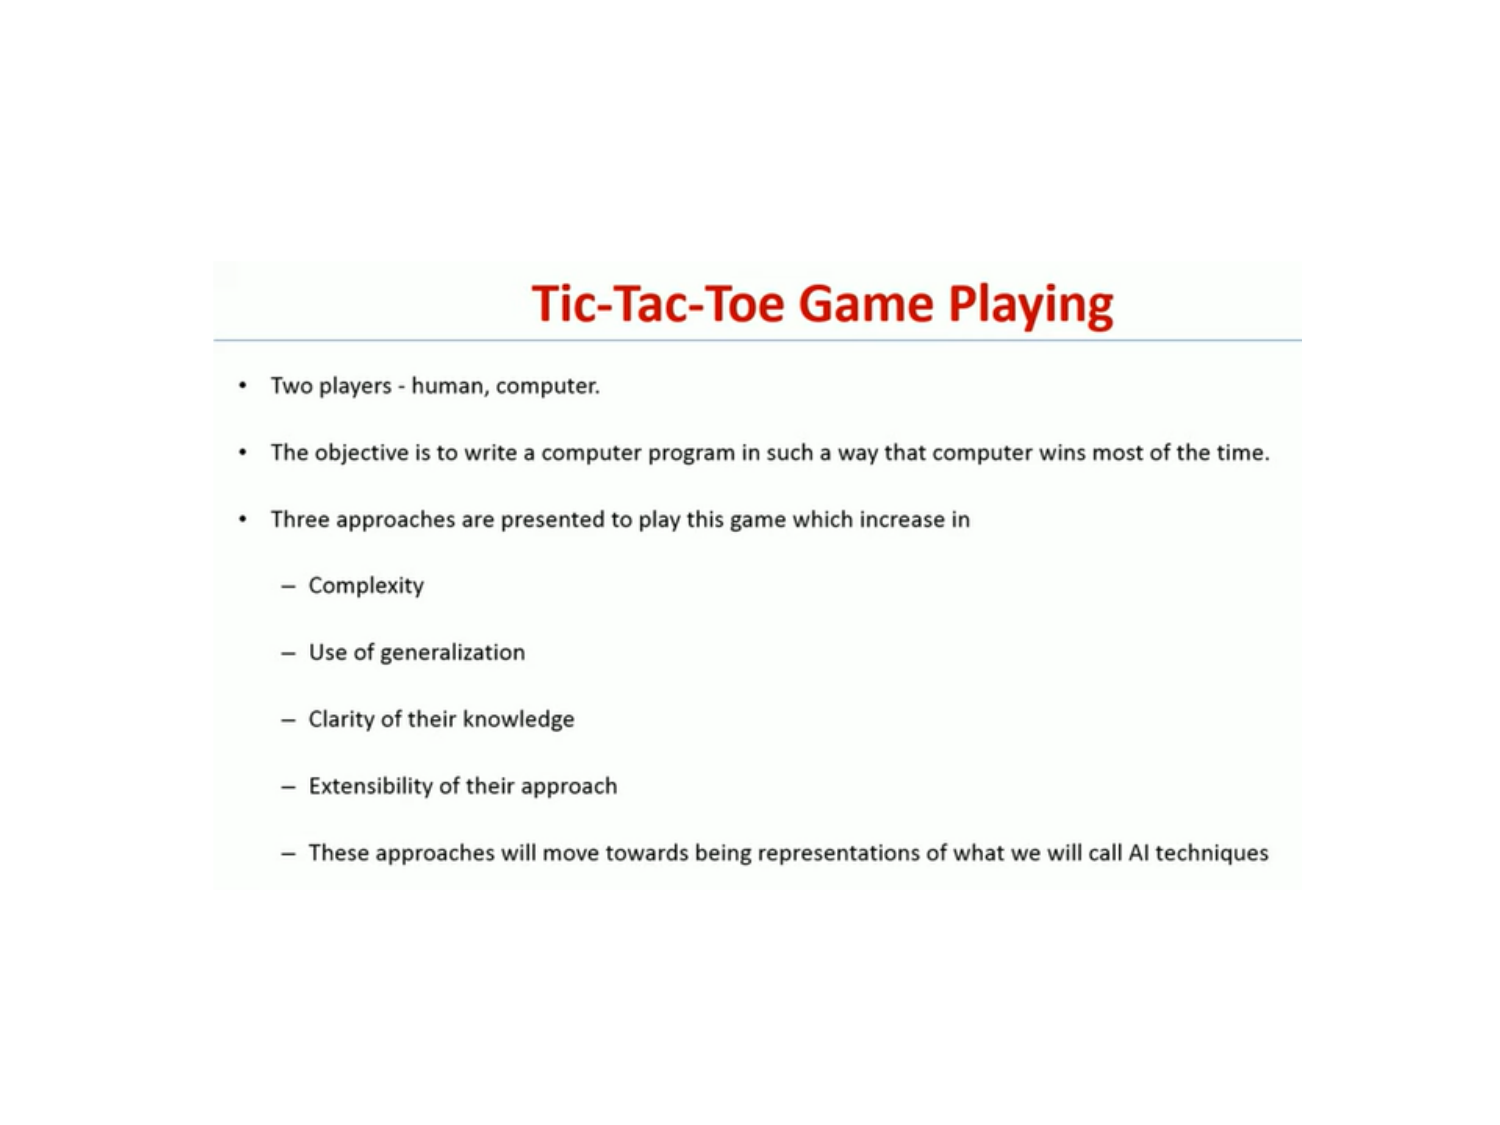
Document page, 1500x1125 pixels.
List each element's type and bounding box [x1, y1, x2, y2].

picture [198, 234, 1302, 890]
